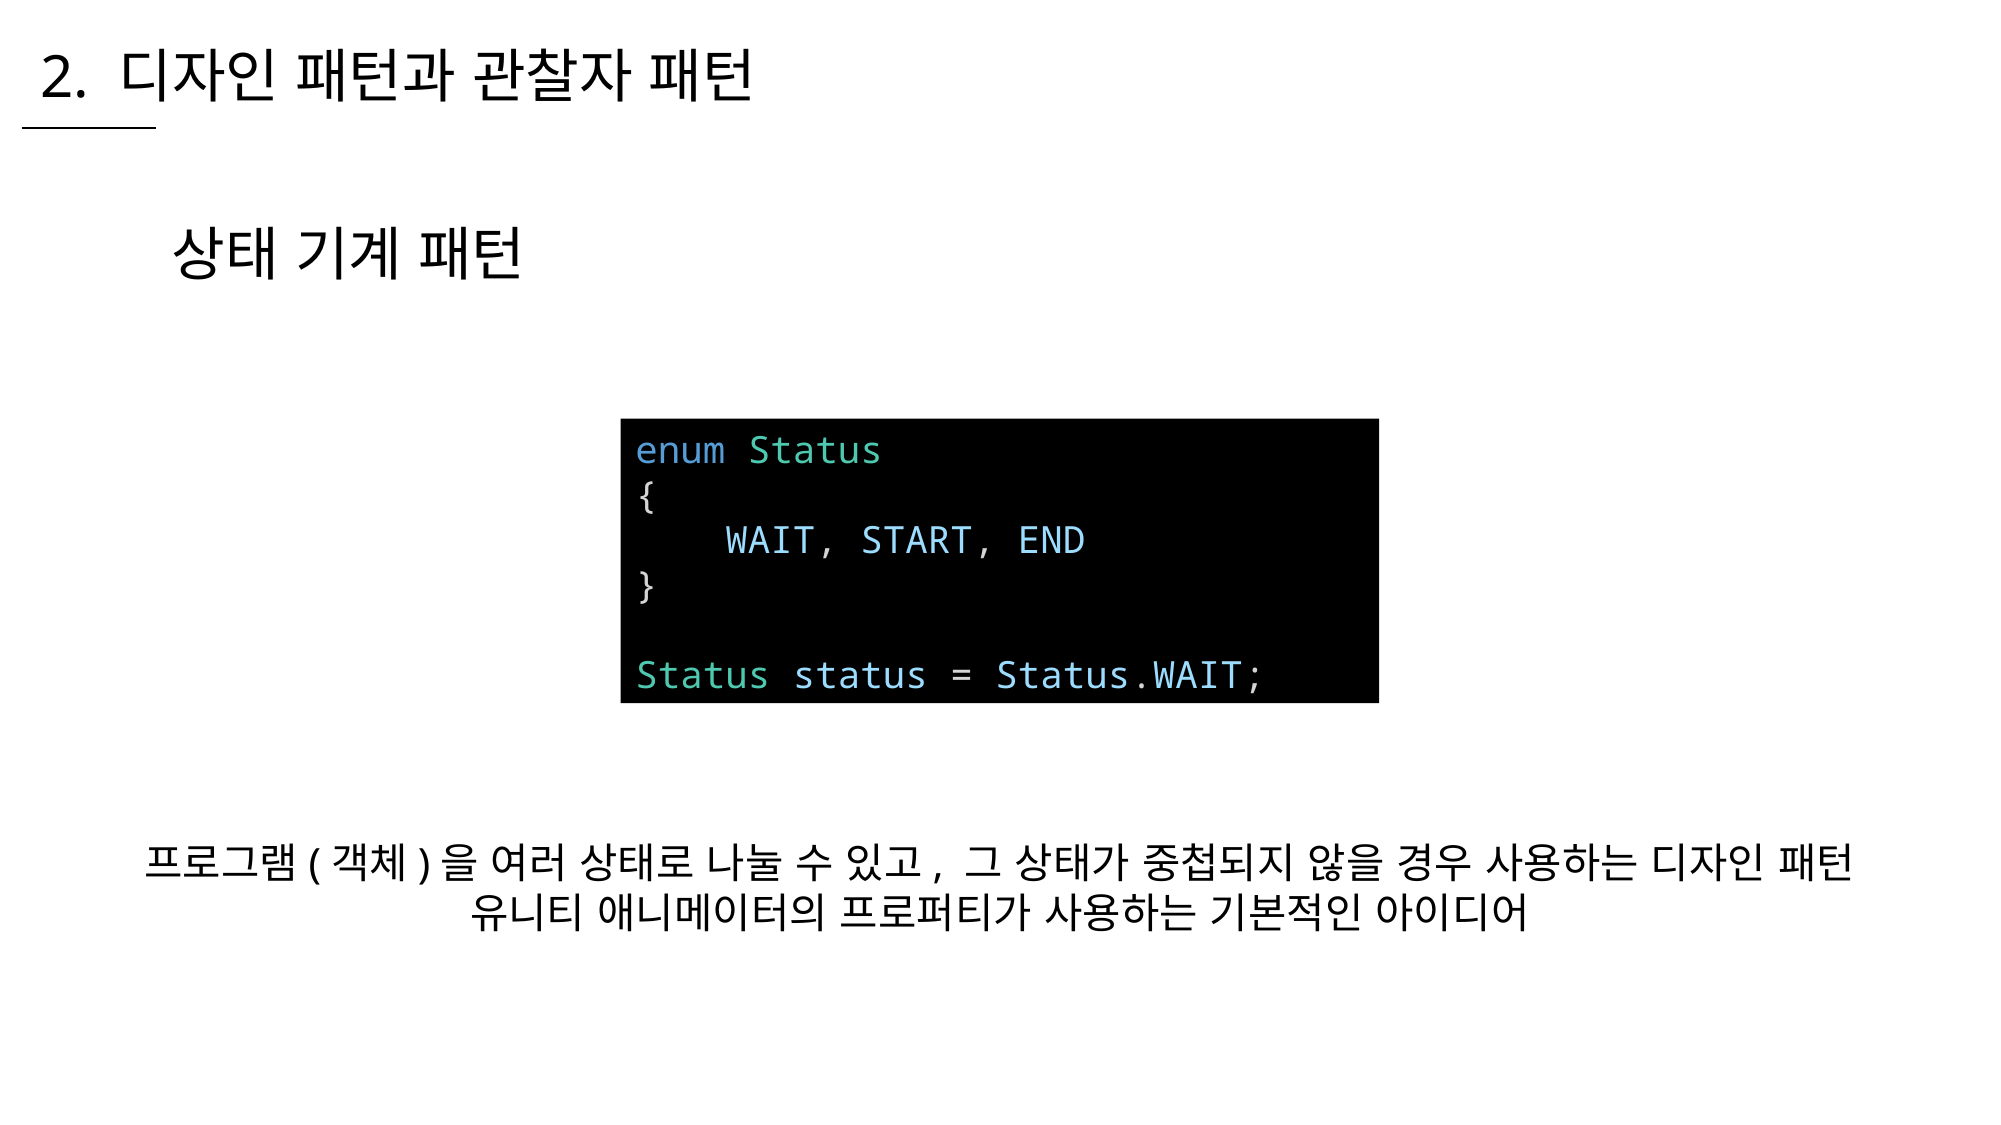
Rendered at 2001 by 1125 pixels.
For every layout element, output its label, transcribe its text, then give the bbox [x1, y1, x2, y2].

text_box 2. 디자인 패턴과 관찰자 패턴 [25, 31, 771, 117]
text_box 상태 기계 패턴 [157, 209, 541, 295]
text_box enum Status { WAIT, START, END } Status status = Status.WAIT; [620, 418, 1380, 704]
text_box 프로그램(객체)을 여러 상태로 나눌 수 있고, 그 상태가 중첩되지 않을 경우 사용하는 디자인 패턴 유니티 애니메이터의 프로퍼티가 사용하는 기본적인 아이디어 [129, 829, 1871, 945]
